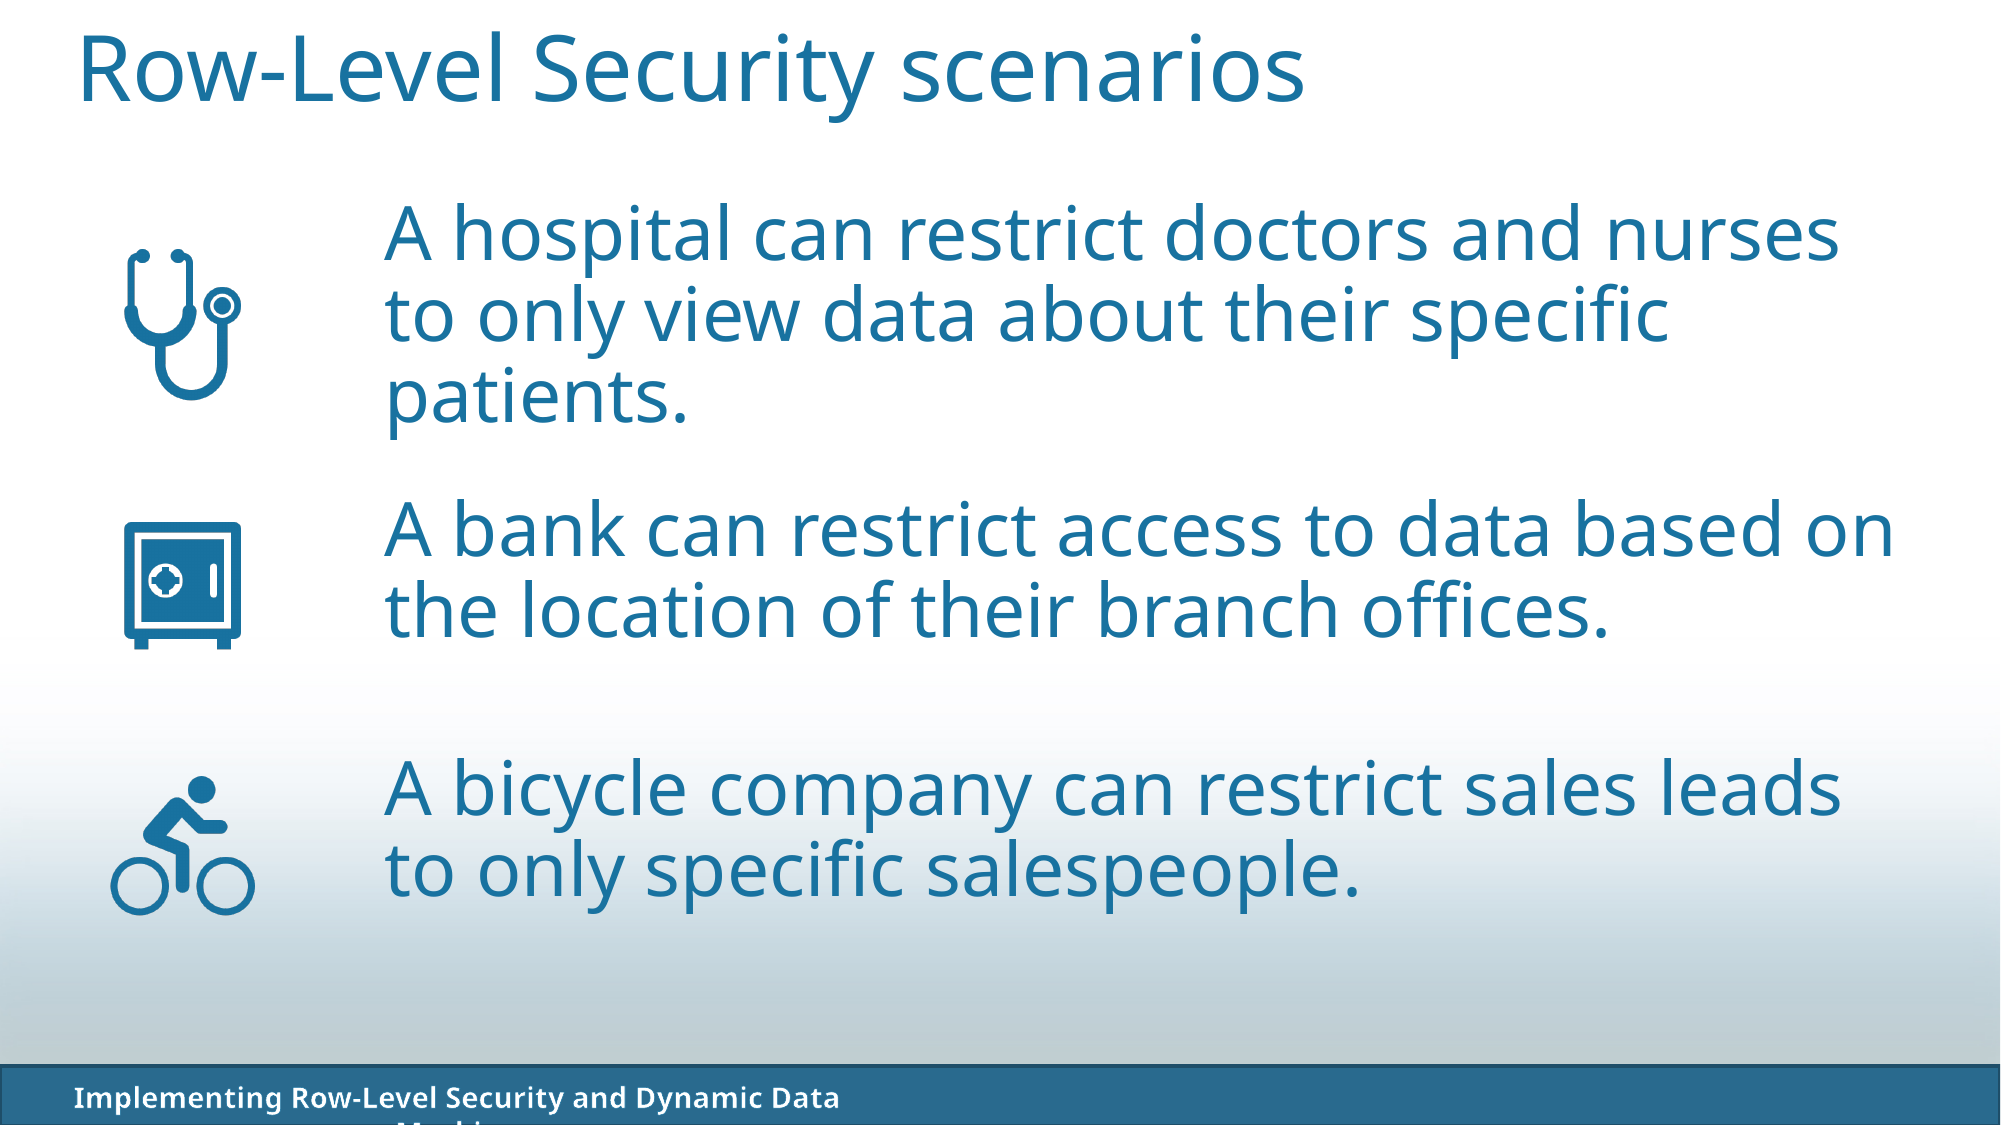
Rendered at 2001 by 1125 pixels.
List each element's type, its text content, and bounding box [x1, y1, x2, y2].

text_box Row-Level Security scenarios [60, 39, 1861, 228]
picture [0, 0, 2001, 1064]
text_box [337, 159, 1955, 982]
